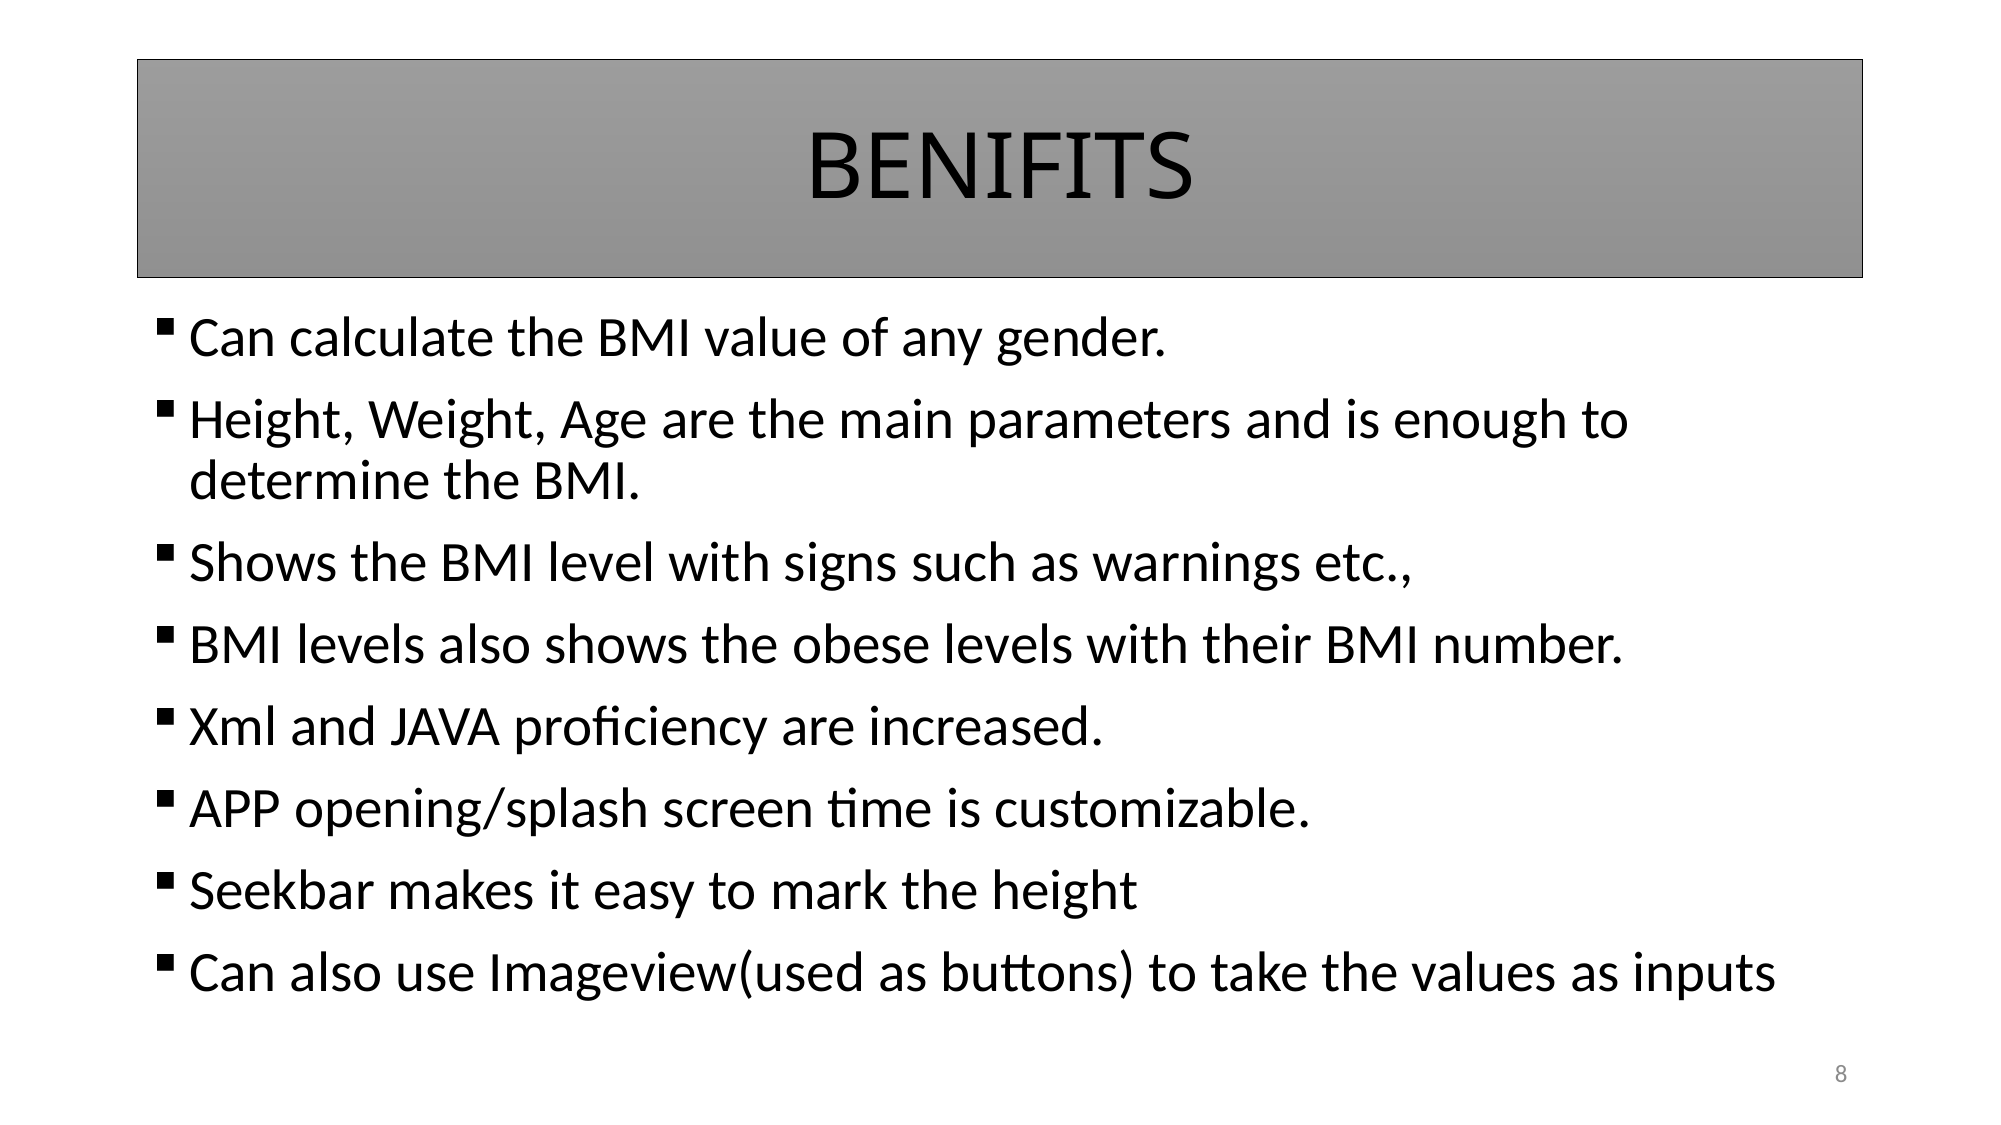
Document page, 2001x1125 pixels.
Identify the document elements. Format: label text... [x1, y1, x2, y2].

slide_number 8 [1412, 1042, 1863, 1103]
title BENIFITS [137, 59, 1863, 278]
list Can calculate the BMI value of any gender. Height, Weight, Age are the main parameters and is enough to determine the BMI. Shows the BMI level with signs such as warnings etc., BMI levels also shows the obese levels with their BMI number. Xml and JAVA proficiency are increased. APP opening/splash screen time is customizable. Seekbar makes it easy to mark the height Can also use Imageview(used as buttons) to take the values as inputs [137, 299, 1863, 1014]
